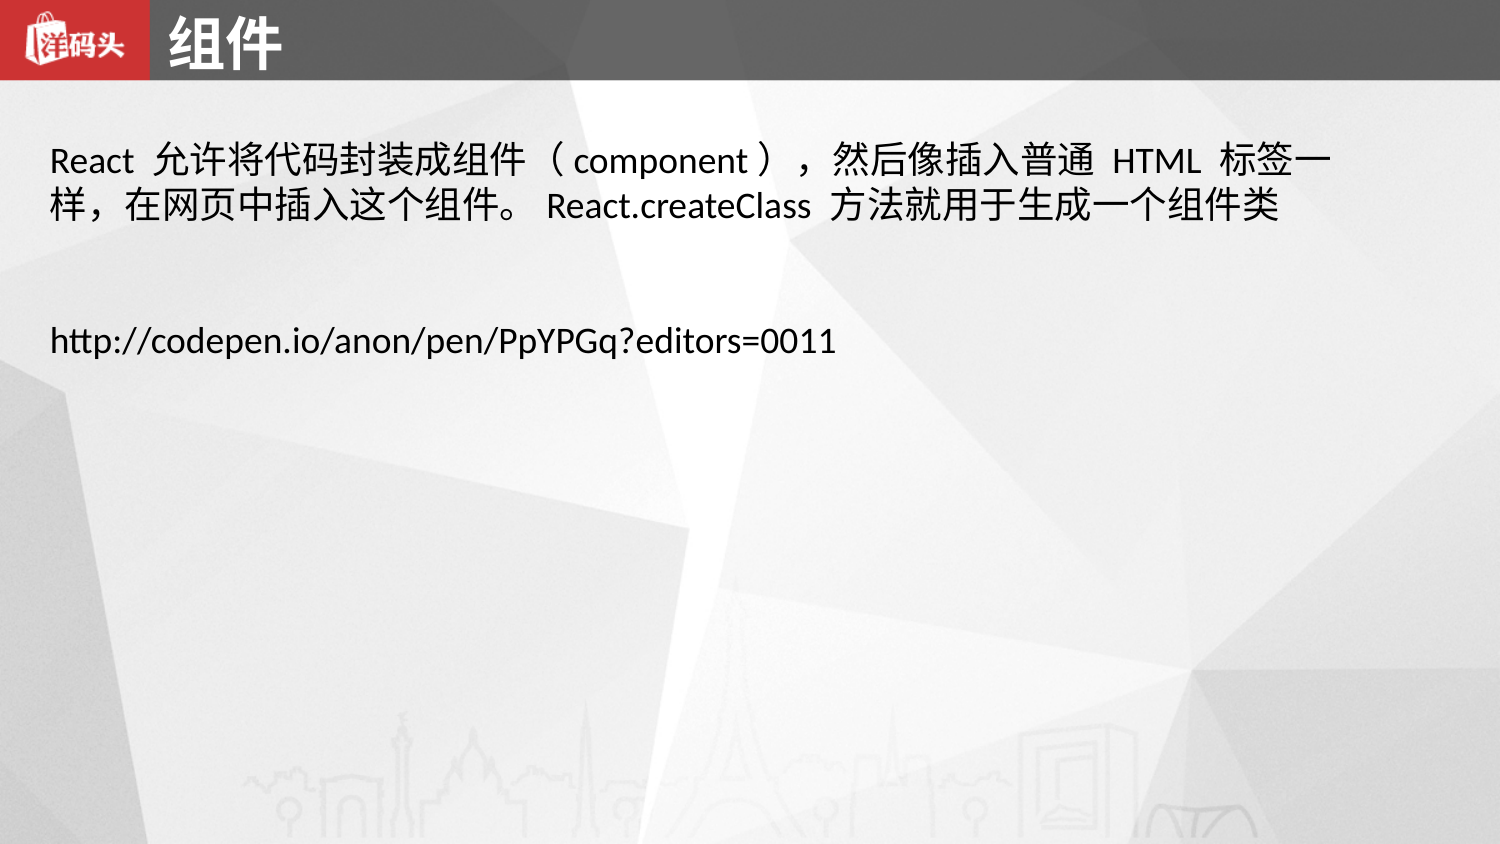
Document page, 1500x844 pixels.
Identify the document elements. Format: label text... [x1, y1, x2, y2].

title 组件 [152, 0, 1454, 82]
picture [0, 0, 1500, 844]
text_box React 允许将代码封装成组件（component），然后像插入普通 HTML 标签一样，在网页中插入这个组件。React.createClass 方法就用于生成一个组件类 http://codepen.io/anon/pen/PpYPGq?editors=0011 [35, 128, 1371, 369]
